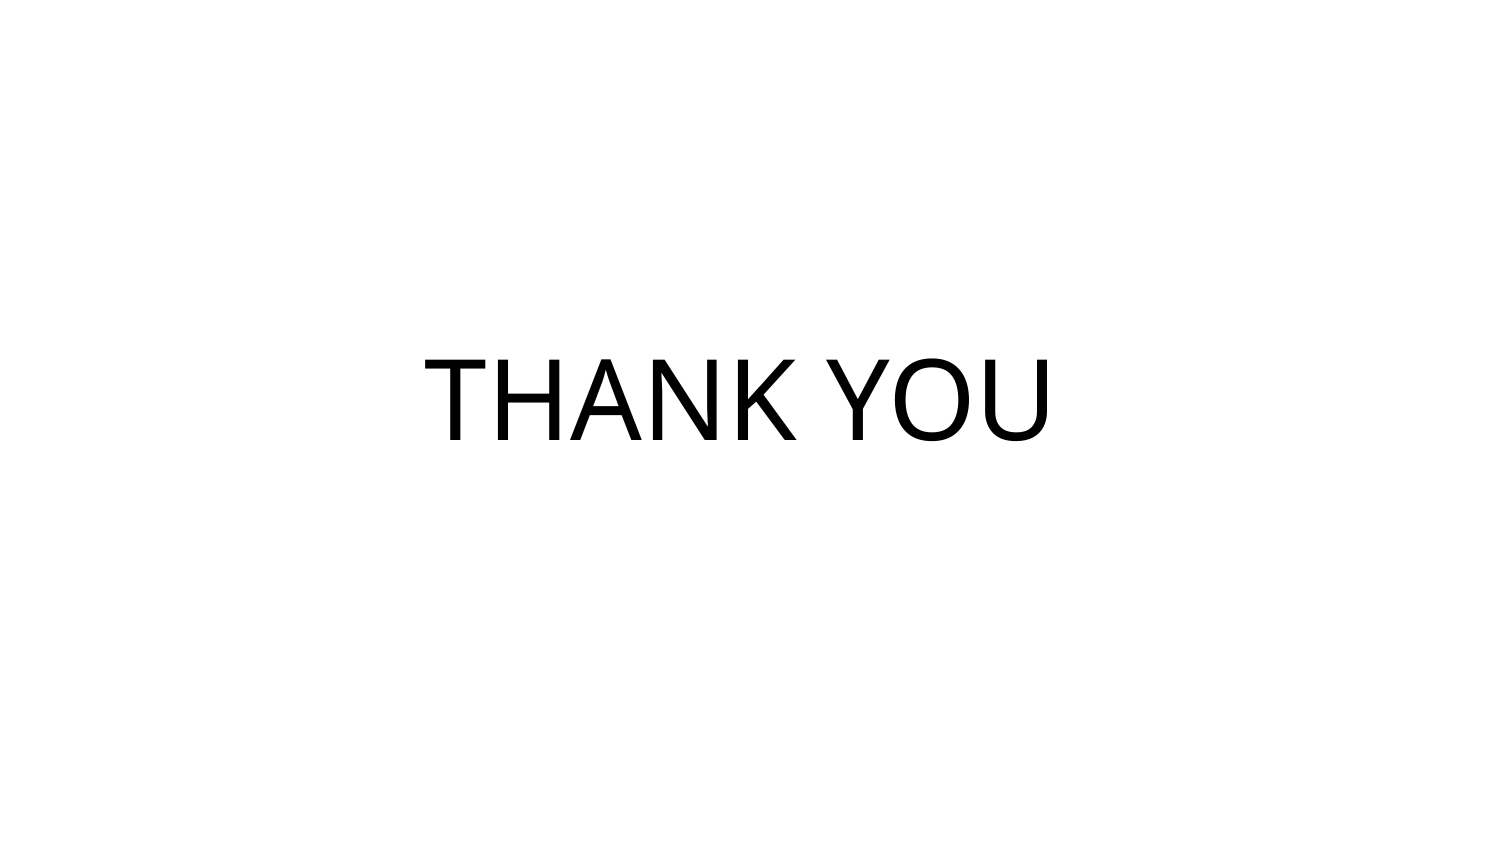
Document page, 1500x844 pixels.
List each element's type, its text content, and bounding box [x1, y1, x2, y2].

text_box THANK YOU [409, 312, 1091, 478]
